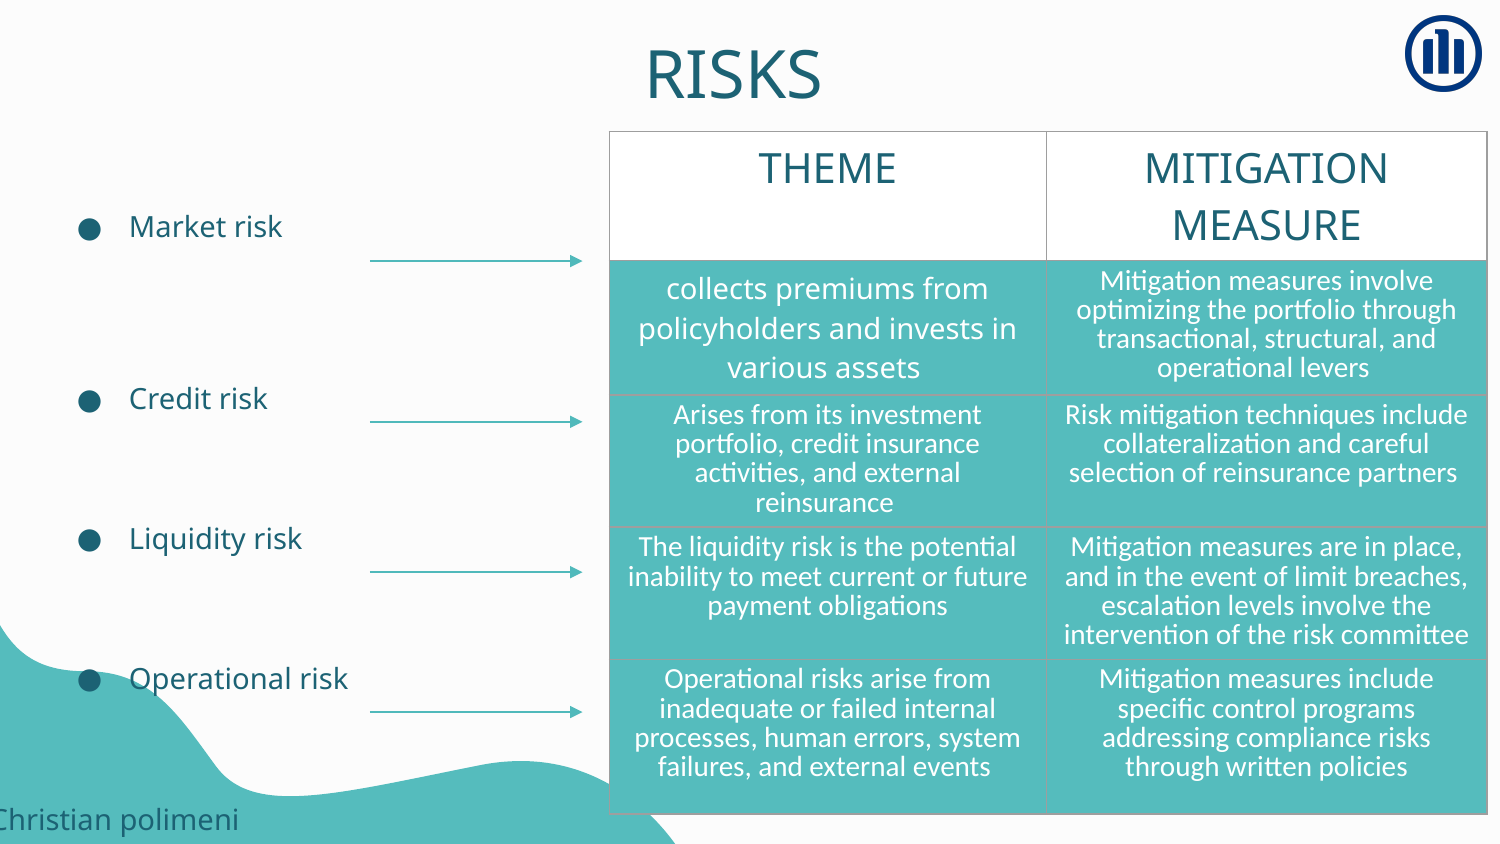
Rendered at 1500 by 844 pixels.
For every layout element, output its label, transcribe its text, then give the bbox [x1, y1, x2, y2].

table_cell Mitigation measures are in place, and in the event of limit breaches, escalation levels involve the intervention of the risk committee [1047, 528, 1486, 659]
text_box Christian polimeni [0, 794, 255, 844]
table_cell Mitigation measures involve optimizing the portfolio through transactional, structural, and operational levers [1047, 261, 1486, 394]
picture [1404, 15, 1482, 93]
table_cell collects premiums from policyholders and invests in various assets [610, 261, 1046, 394]
table_cell Risk mitigation techniques include collateralization and careful selection of reinsurance partners [1047, 396, 1486, 526]
table_header THEME [610, 132, 1046, 260]
table_header MITIGATION MEASURE [1047, 132, 1486, 260]
list Market risk Credit risk Liquidity risk Operational risk [39, 125, 382, 746]
table_cell The liquidity risk is the potential inability to meet current or future payment obligations [610, 528, 1046, 659]
table_cell Mitigation measures include specific control programs addressing compliance risks through written policies [1047, 660, 1486, 813]
table_cell Operational risks arise from inadequate or failed internal processes, human errors, system failures, and external events [610, 660, 1046, 813]
table_cell Arises from its investment portfolio, credit insurance activities, and external reinsurance [610, 396, 1046, 526]
text_box RISKS [539, 16, 929, 111]
